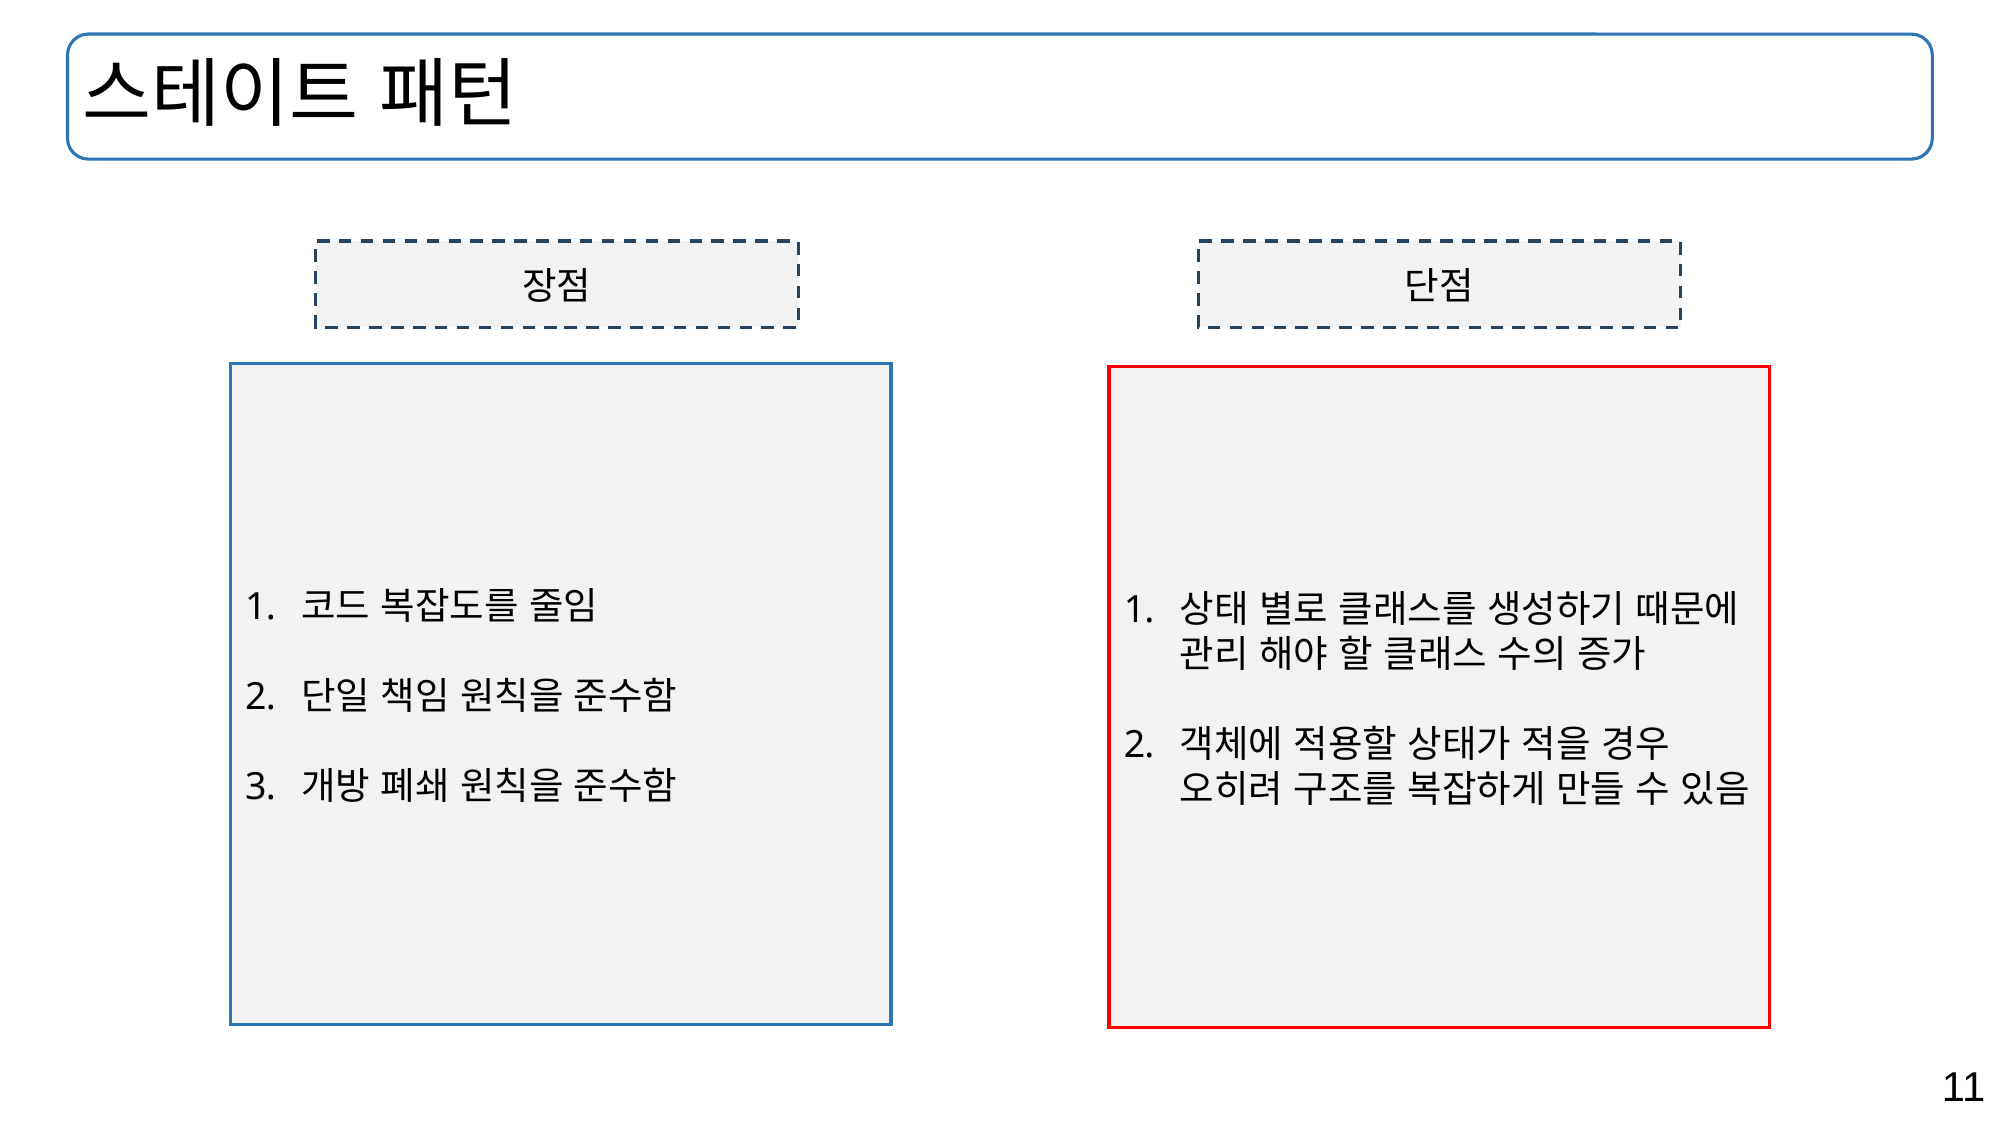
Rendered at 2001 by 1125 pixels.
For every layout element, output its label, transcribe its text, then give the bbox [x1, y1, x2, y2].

title 스테이트 패턴 [67, 34, 1933, 160]
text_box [230, 240, 1770, 1028]
